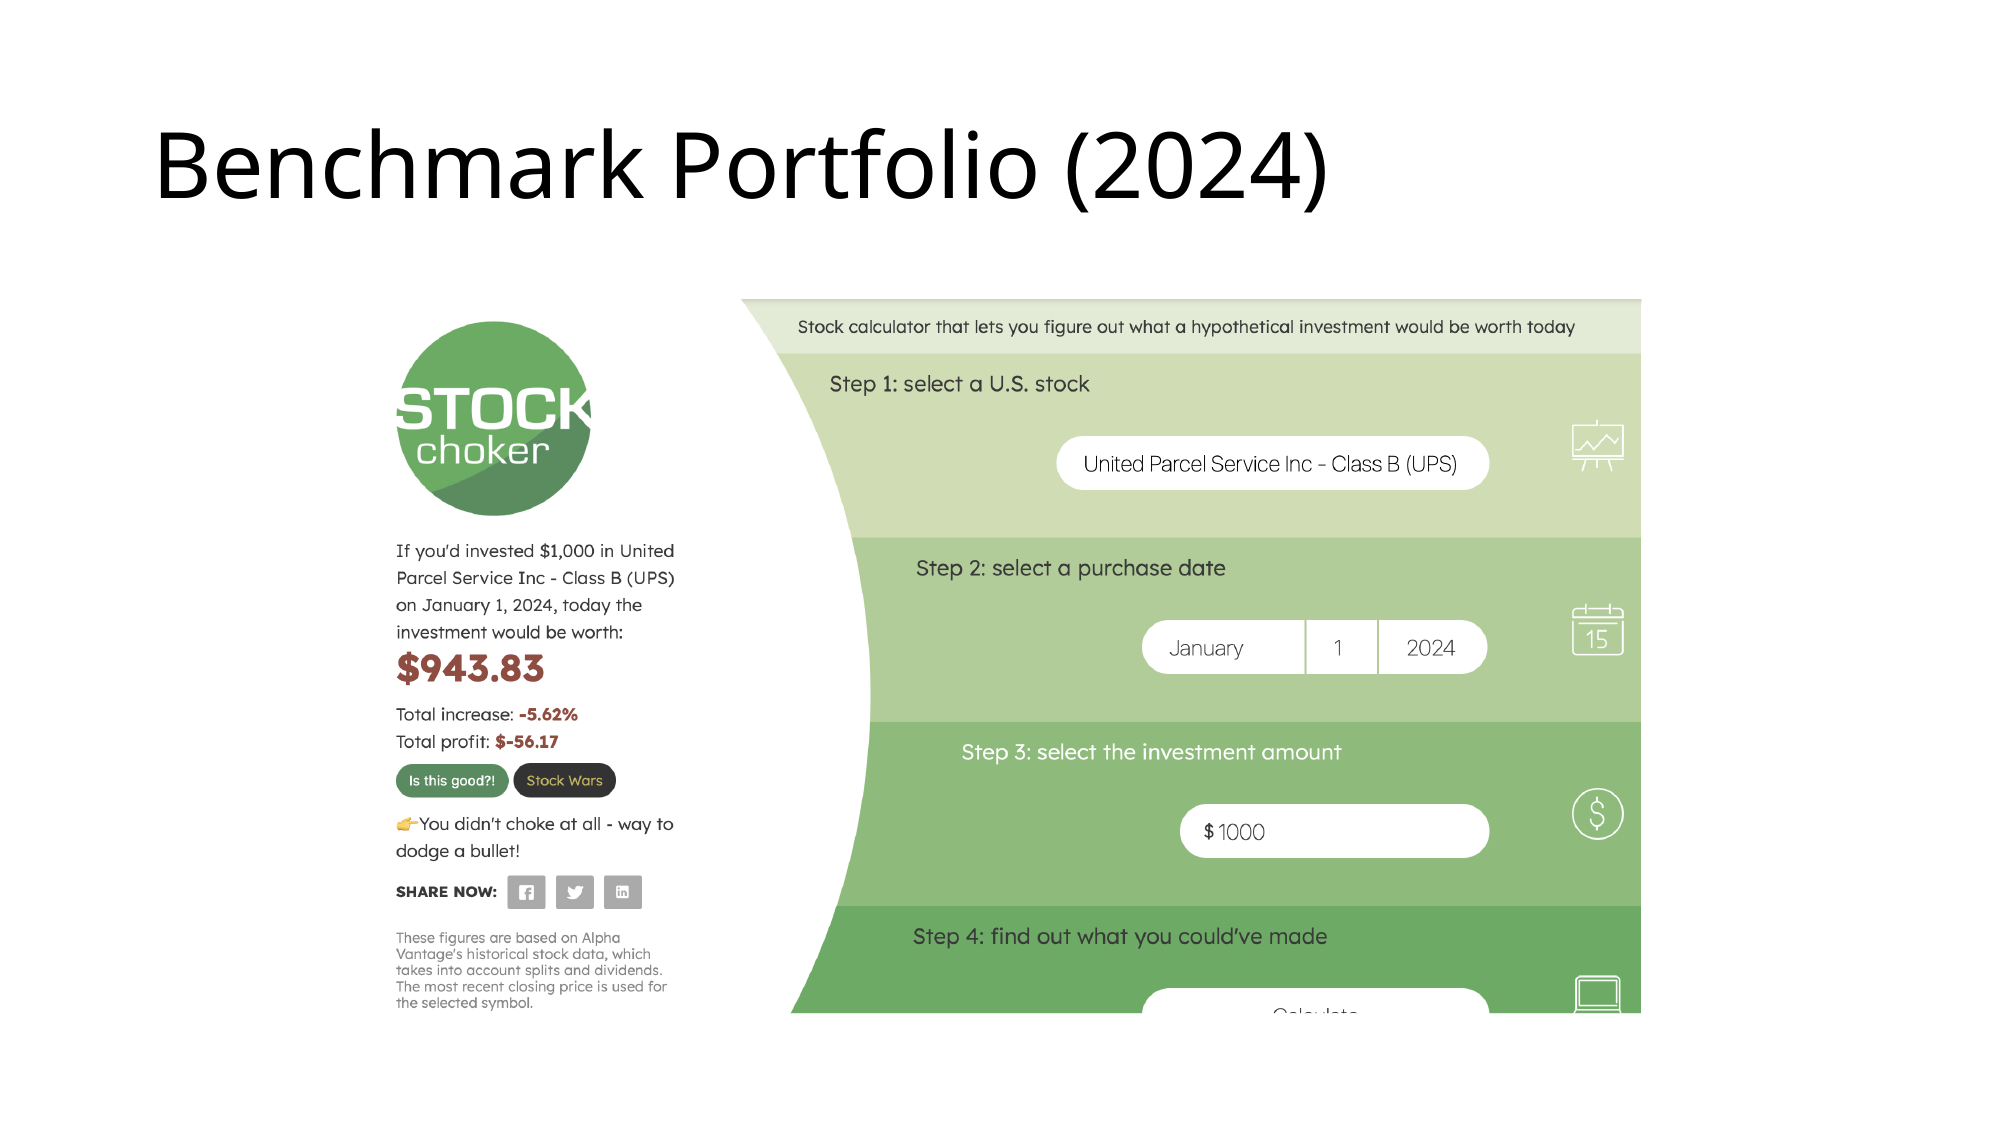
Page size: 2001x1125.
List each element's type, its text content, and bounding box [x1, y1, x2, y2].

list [358, 298, 1642, 1014]
title Benchmark Portfolio (2024) [137, 59, 1863, 278]
